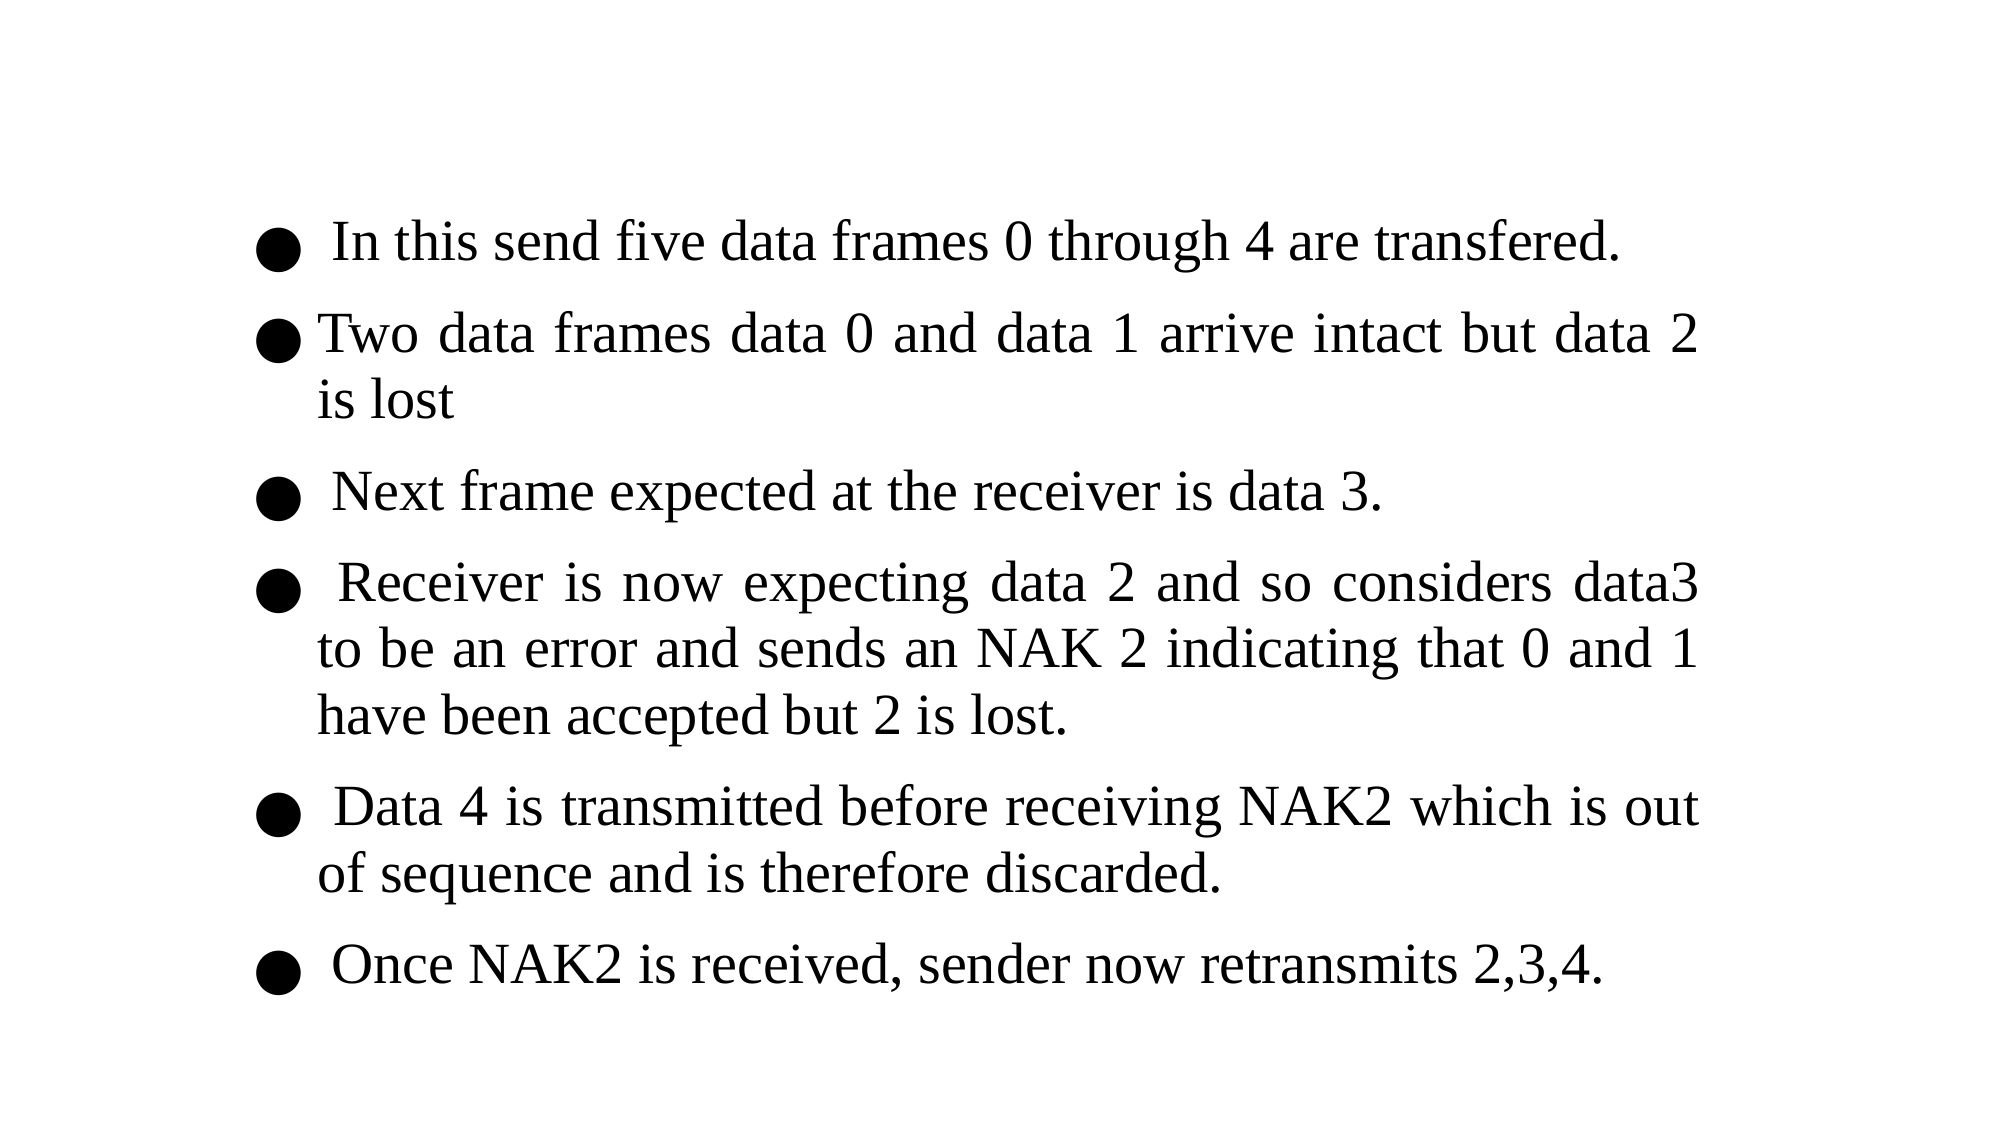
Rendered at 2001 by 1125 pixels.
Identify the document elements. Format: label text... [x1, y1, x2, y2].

list In this send five data frames 0 through 4 are transfered. Two data frames data 0 and data 1 arrive intact but data 2 is lost Next frame expected at the receiver is data 3. Receiver is now expecting data 2 and so considers data3 to be an error and sends an NAK 2 indicating that 0 and 1 have been accepted but 2 is lost. Data 4 is transmitted before receiving NAK2 which is out of sequence and is therefore discarded. Once NAK2 is received, sender now retransmits 2,3,4. [239, 200, 1716, 1058]
